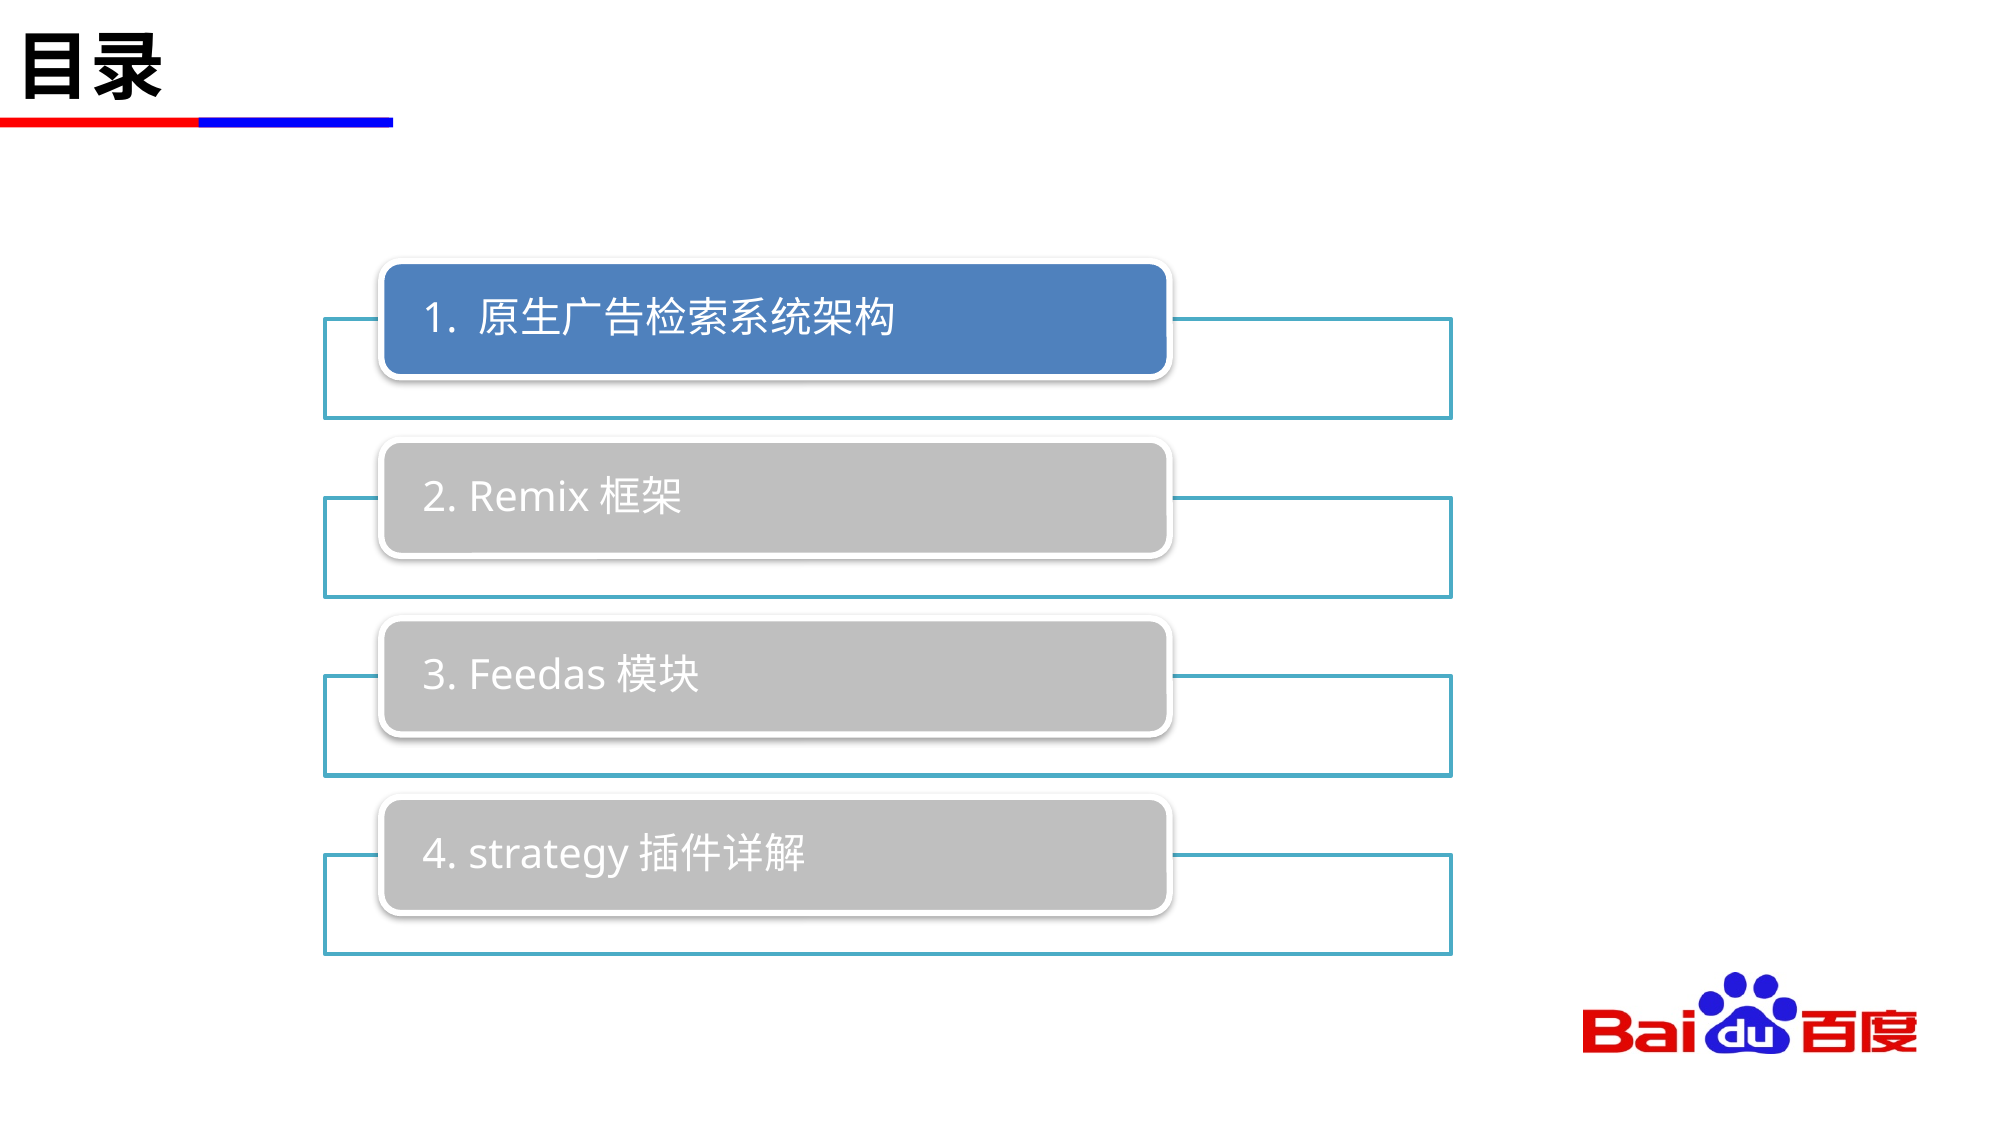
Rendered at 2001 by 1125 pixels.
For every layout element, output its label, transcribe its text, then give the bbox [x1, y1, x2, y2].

title 目录 [0, 0, 1801, 128]
picture [1583, 972, 1917, 1054]
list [324, 254, 1452, 961]
